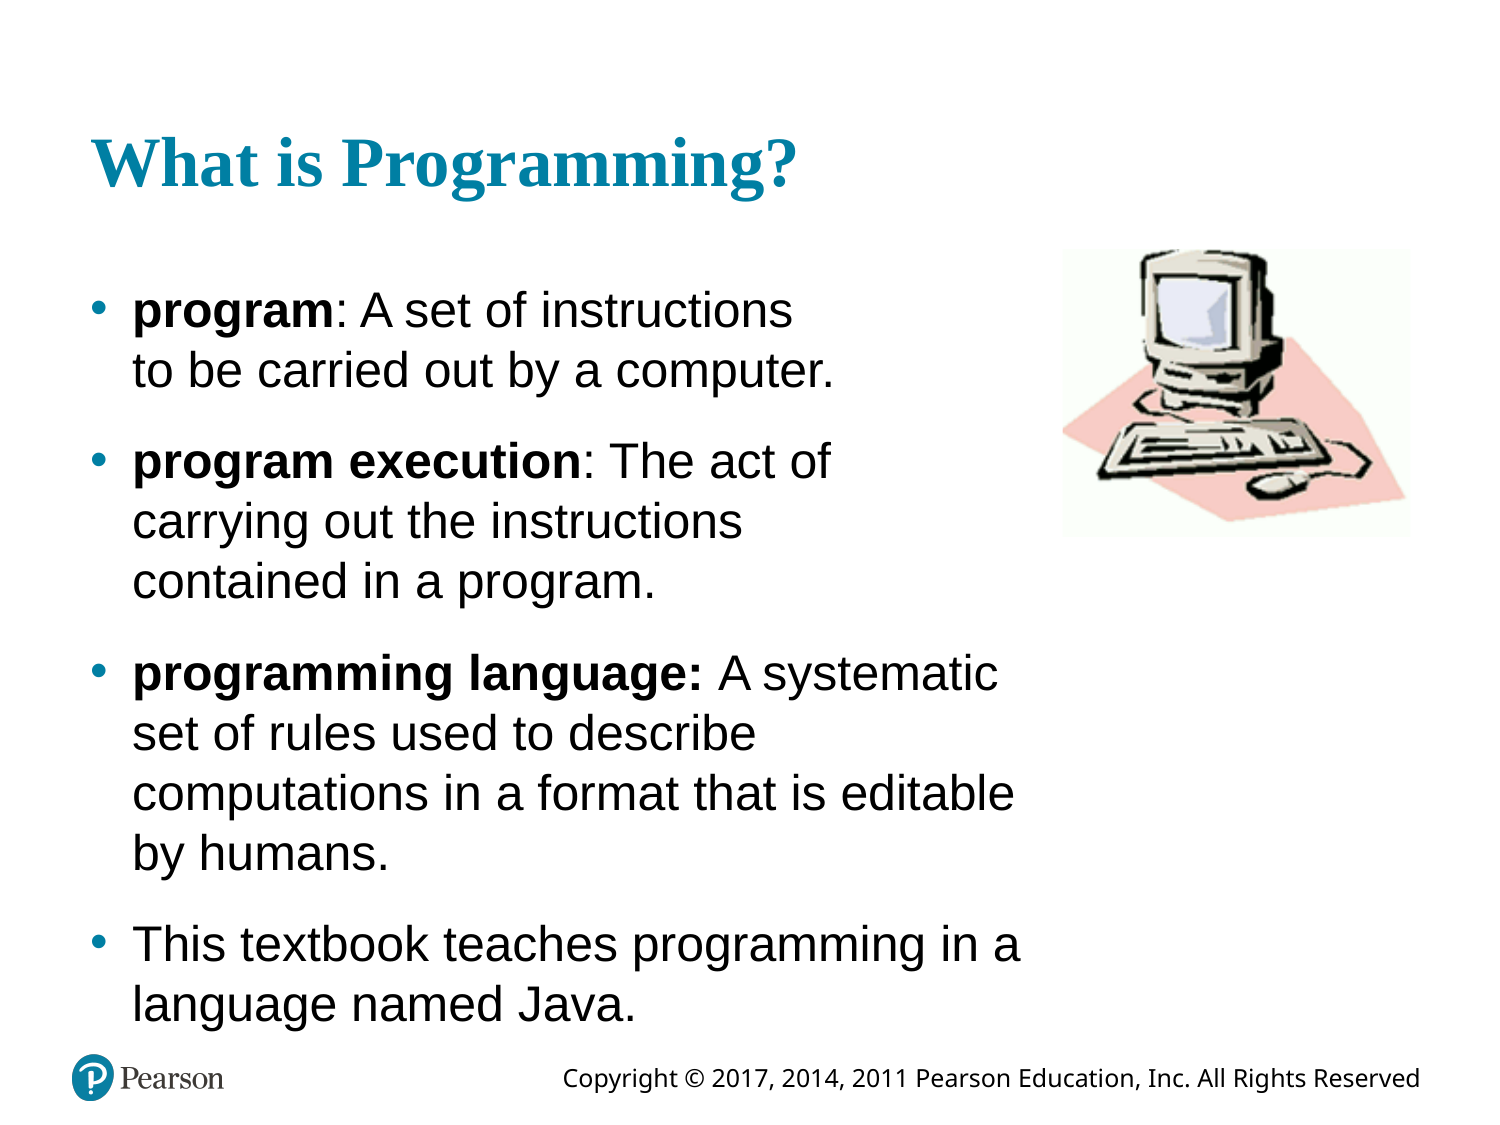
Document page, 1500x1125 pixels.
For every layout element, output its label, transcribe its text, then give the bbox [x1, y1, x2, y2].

picture [72, 1054, 88, 1070]
title What is Programming? [75, 35, 1425, 216]
picture [80, 1063, 106, 1088]
picture [72, 1087, 83, 1101]
list program: A set of instructions to be carried out by a computer. program execution: The act of carrying out the instructions contained in a program. programming language: A systematic set of rules used to describe computations in a format that is editable by humans. This textbook teaches programming in a language named Java. [75, 262, 1047, 1022]
picture [1062, 249, 1411, 537]
picture [98, 1054, 224, 1101]
